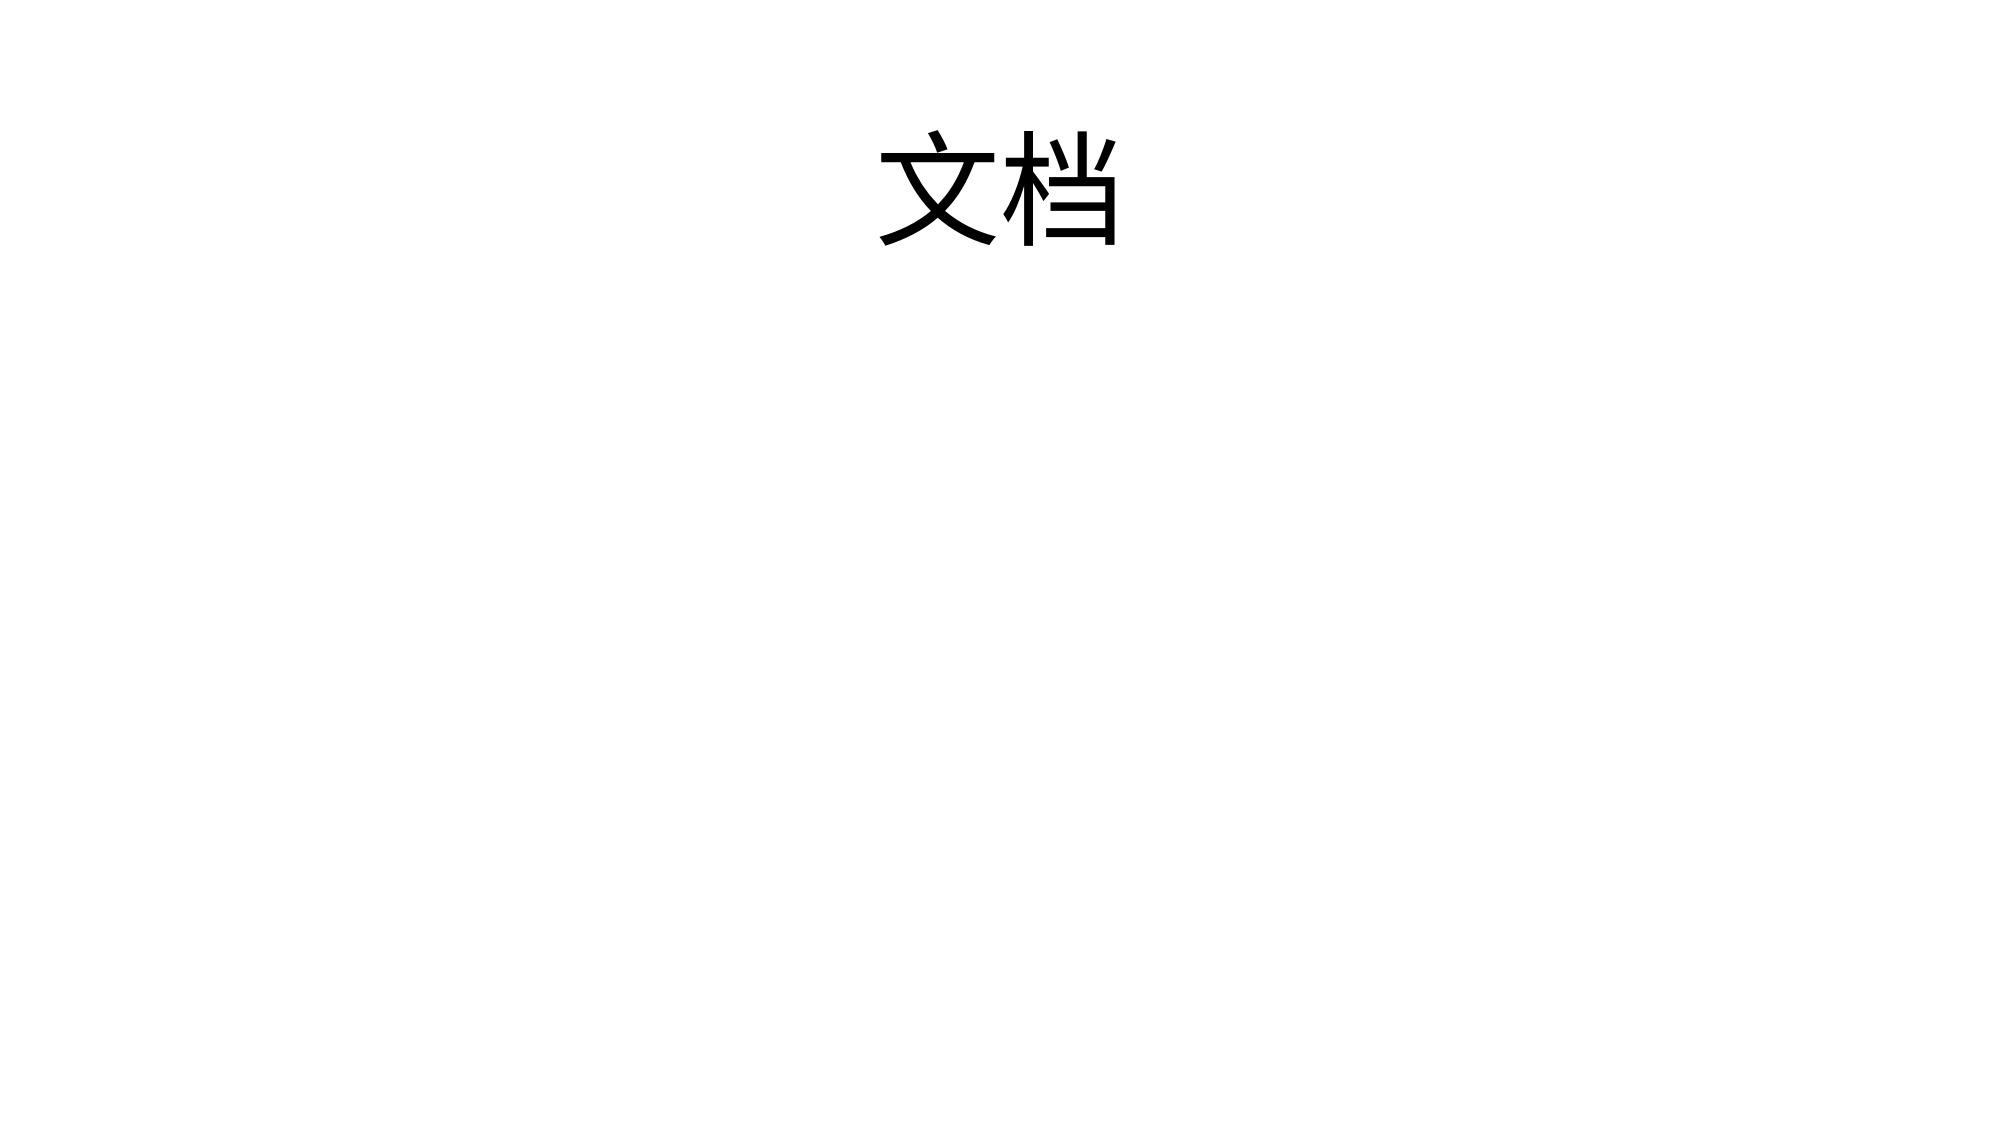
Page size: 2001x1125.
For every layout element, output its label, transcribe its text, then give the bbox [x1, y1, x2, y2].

title 文档 [249, 83, 1750, 272]
